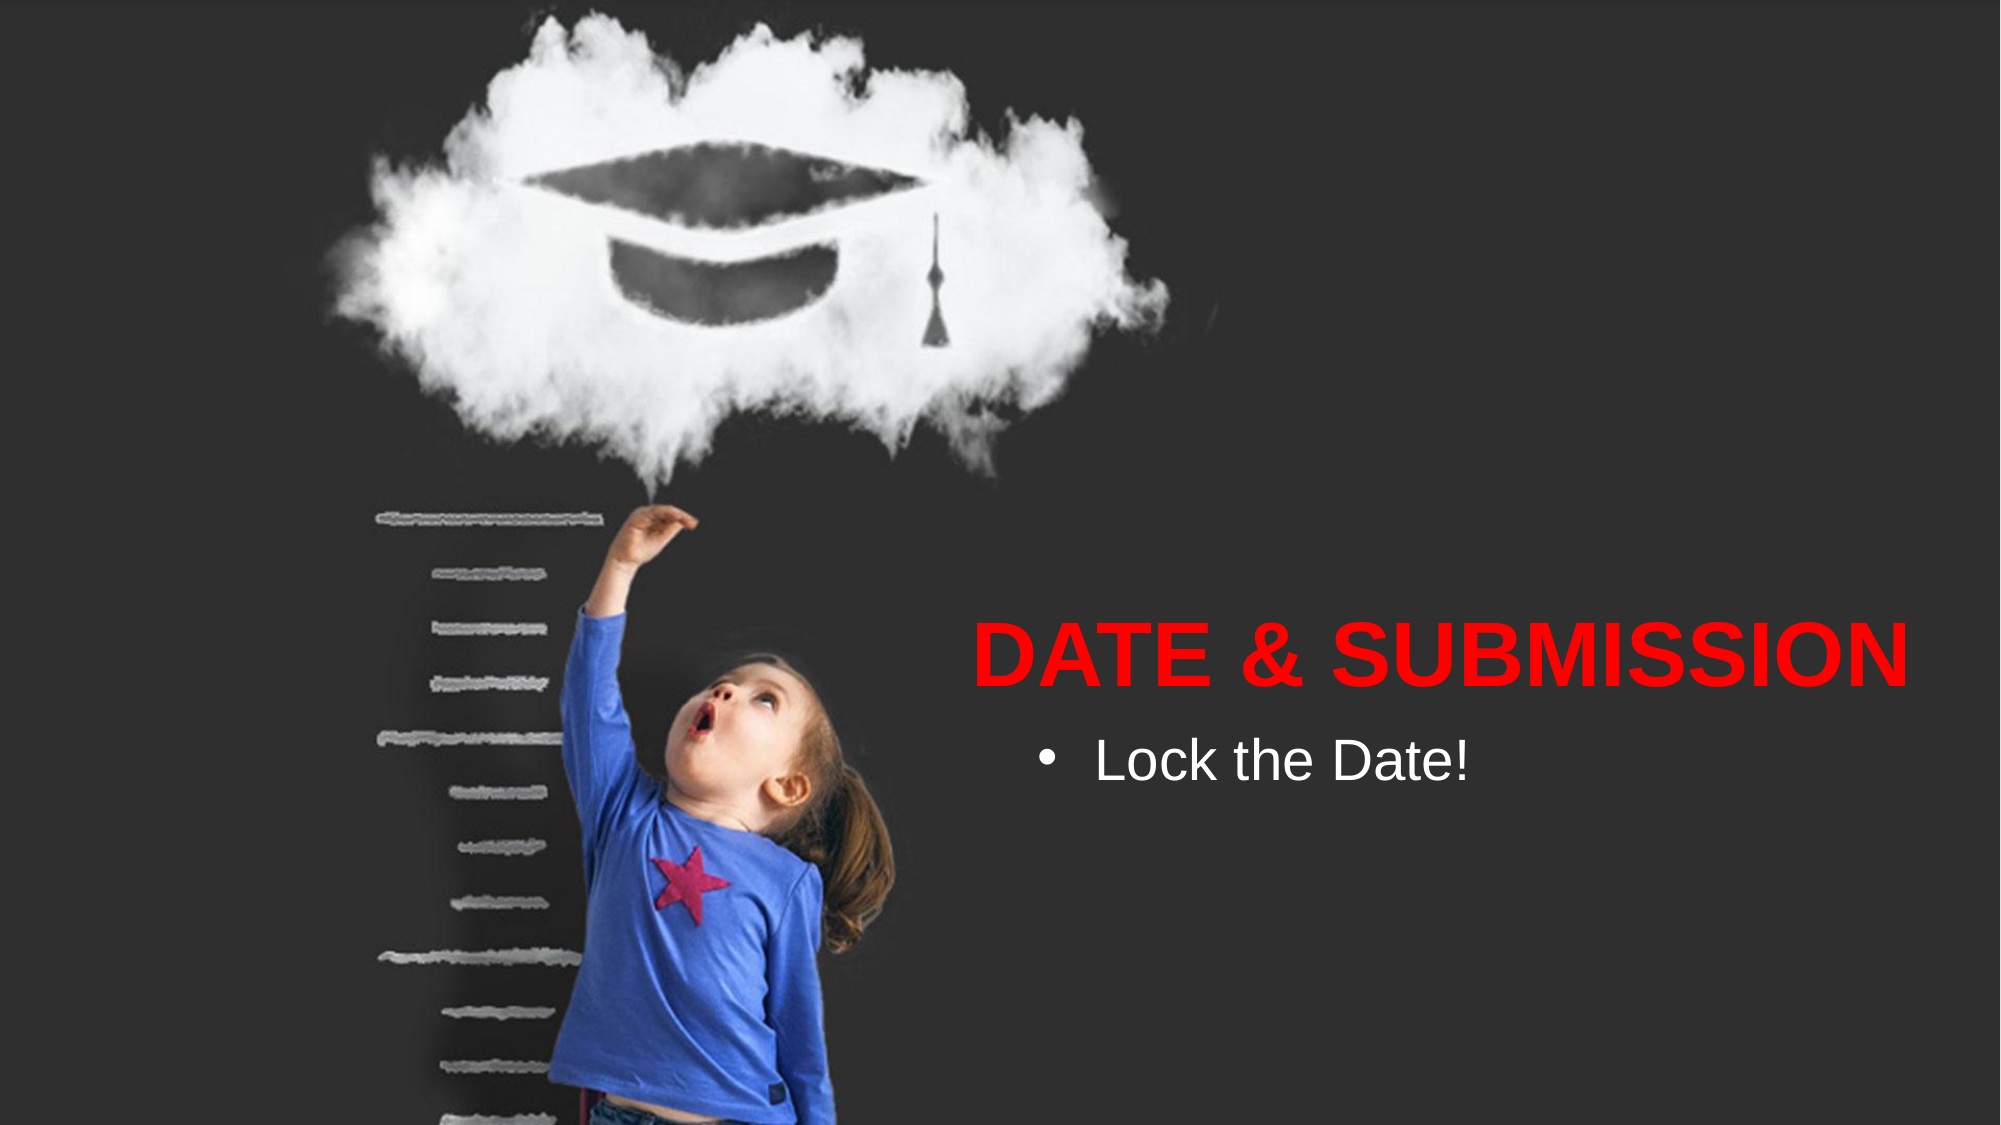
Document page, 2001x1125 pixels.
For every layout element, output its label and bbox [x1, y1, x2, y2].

picture [0, 0, 2001, 1125]
text_box [955, 586, 1951, 800]
